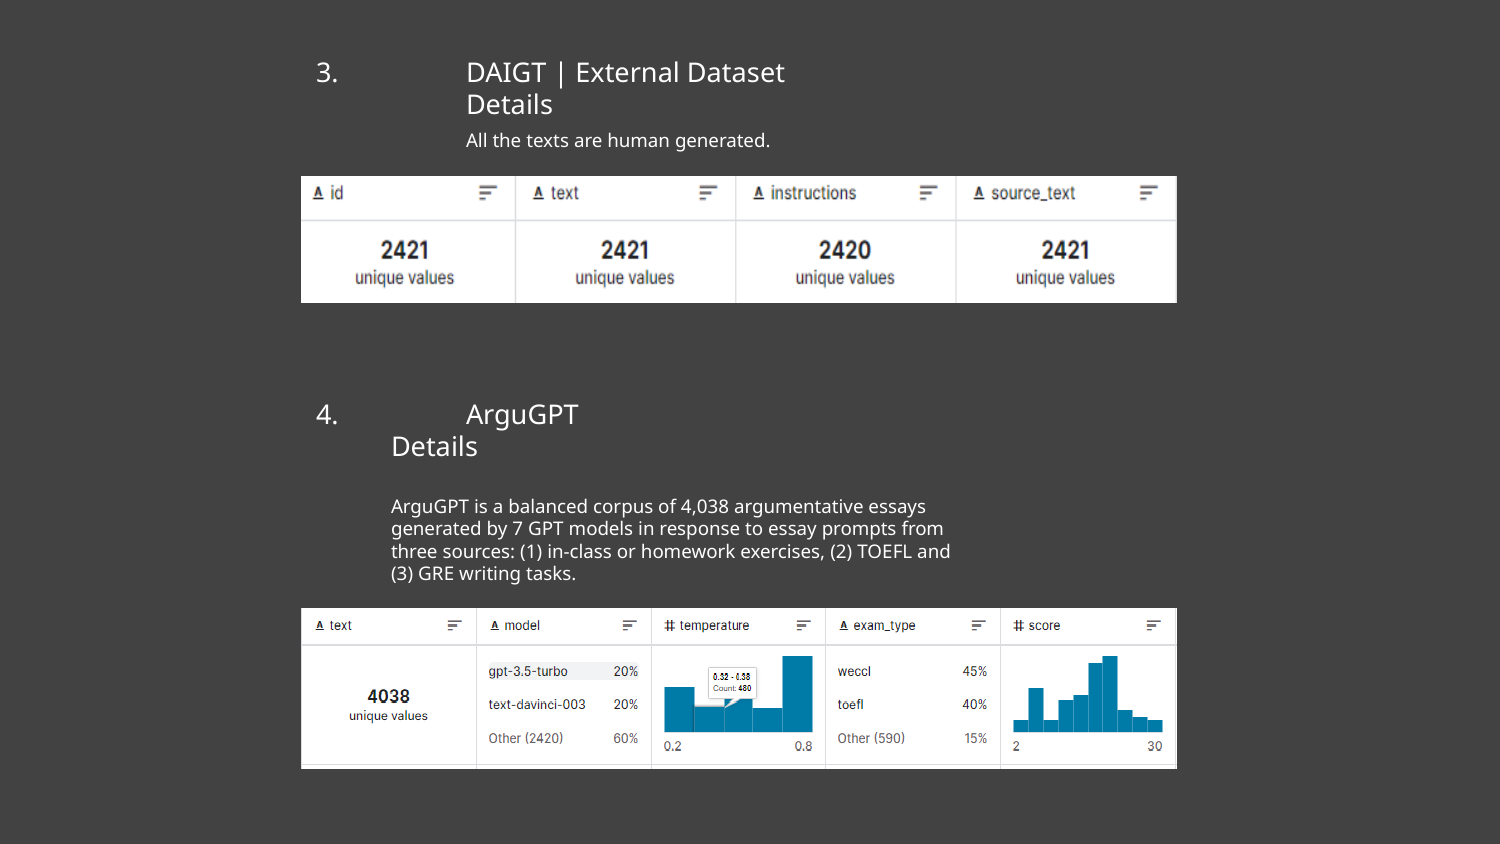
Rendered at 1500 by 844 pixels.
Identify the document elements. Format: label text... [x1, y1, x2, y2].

text_box 3. DAIGT | External Dataset Details All the texts are human generated. [301, 40, 987, 168]
picture [300, 608, 1178, 769]
text_box 4. ArguGPT Details ArguGPT is a balanced corpus of 4,038 argumentative essays generated by 7 GPT models in response to essay prompts from three sources: (1) in-class or homework exercises, (2) TOEFL and (3) GRE writing tasks. [301, 382, 987, 607]
picture [300, 176, 1178, 304]
